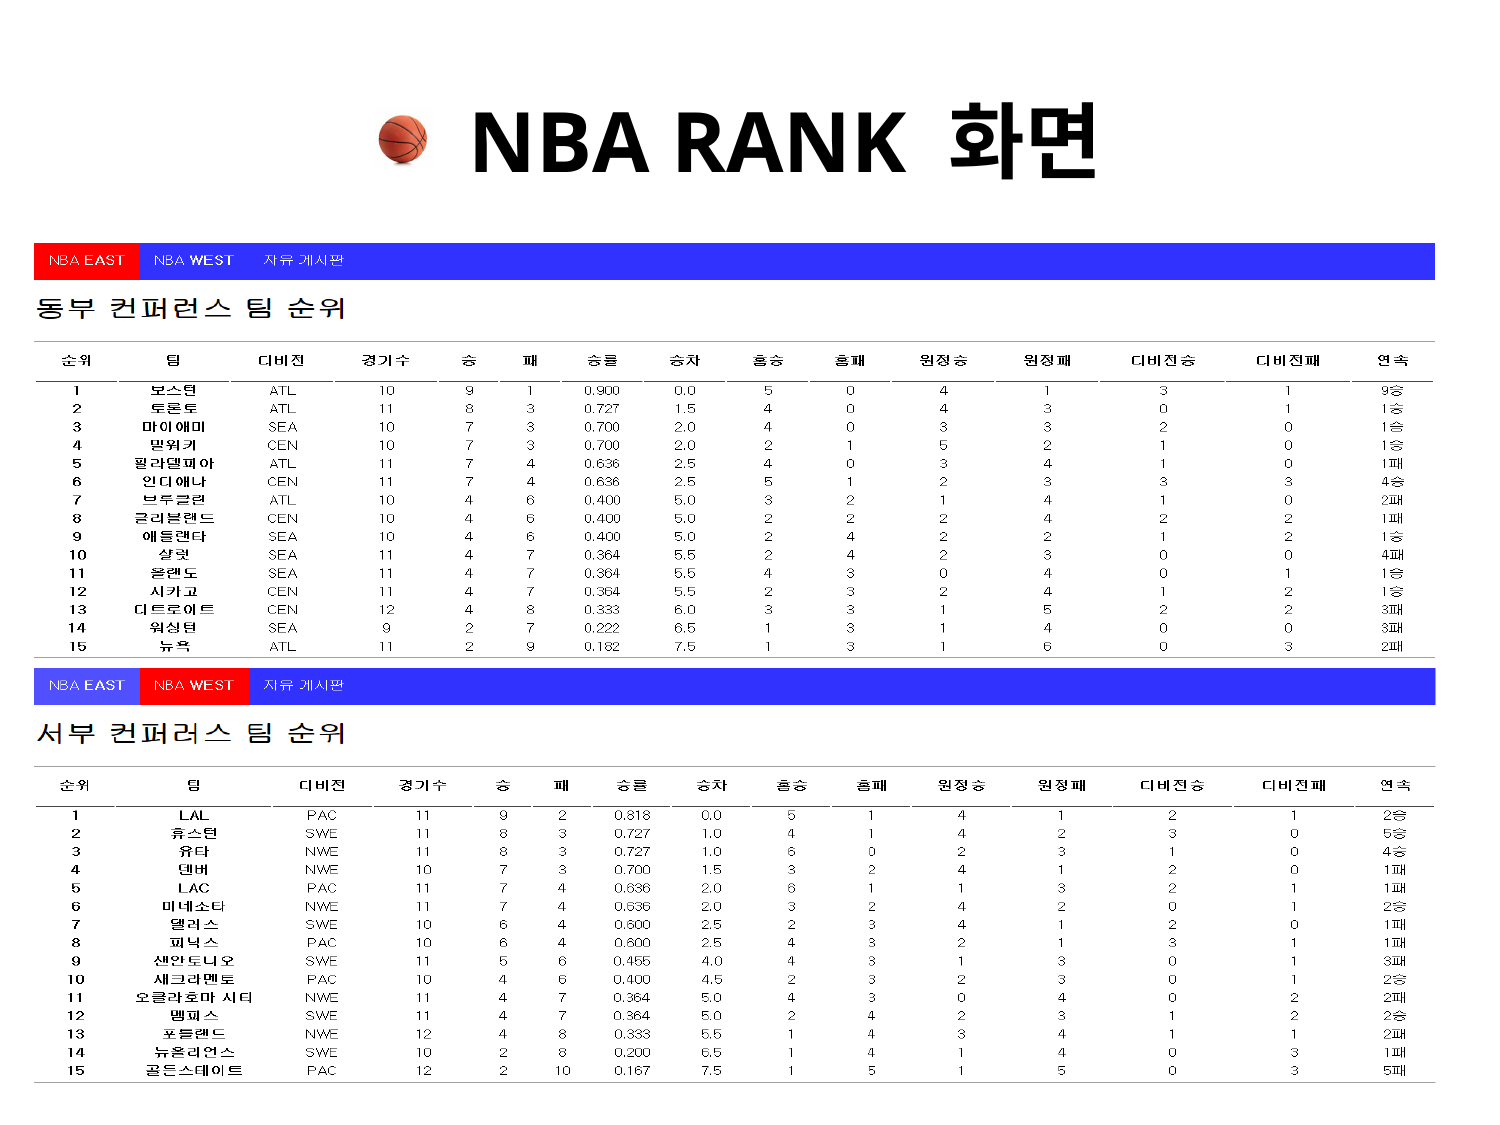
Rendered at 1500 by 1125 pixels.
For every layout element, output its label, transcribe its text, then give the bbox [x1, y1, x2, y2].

picture [374, 109, 434, 168]
picture [34, 668, 1436, 1083]
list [34, 243, 1436, 659]
title NBA RANK 화면 [75, 45, 1425, 233]
